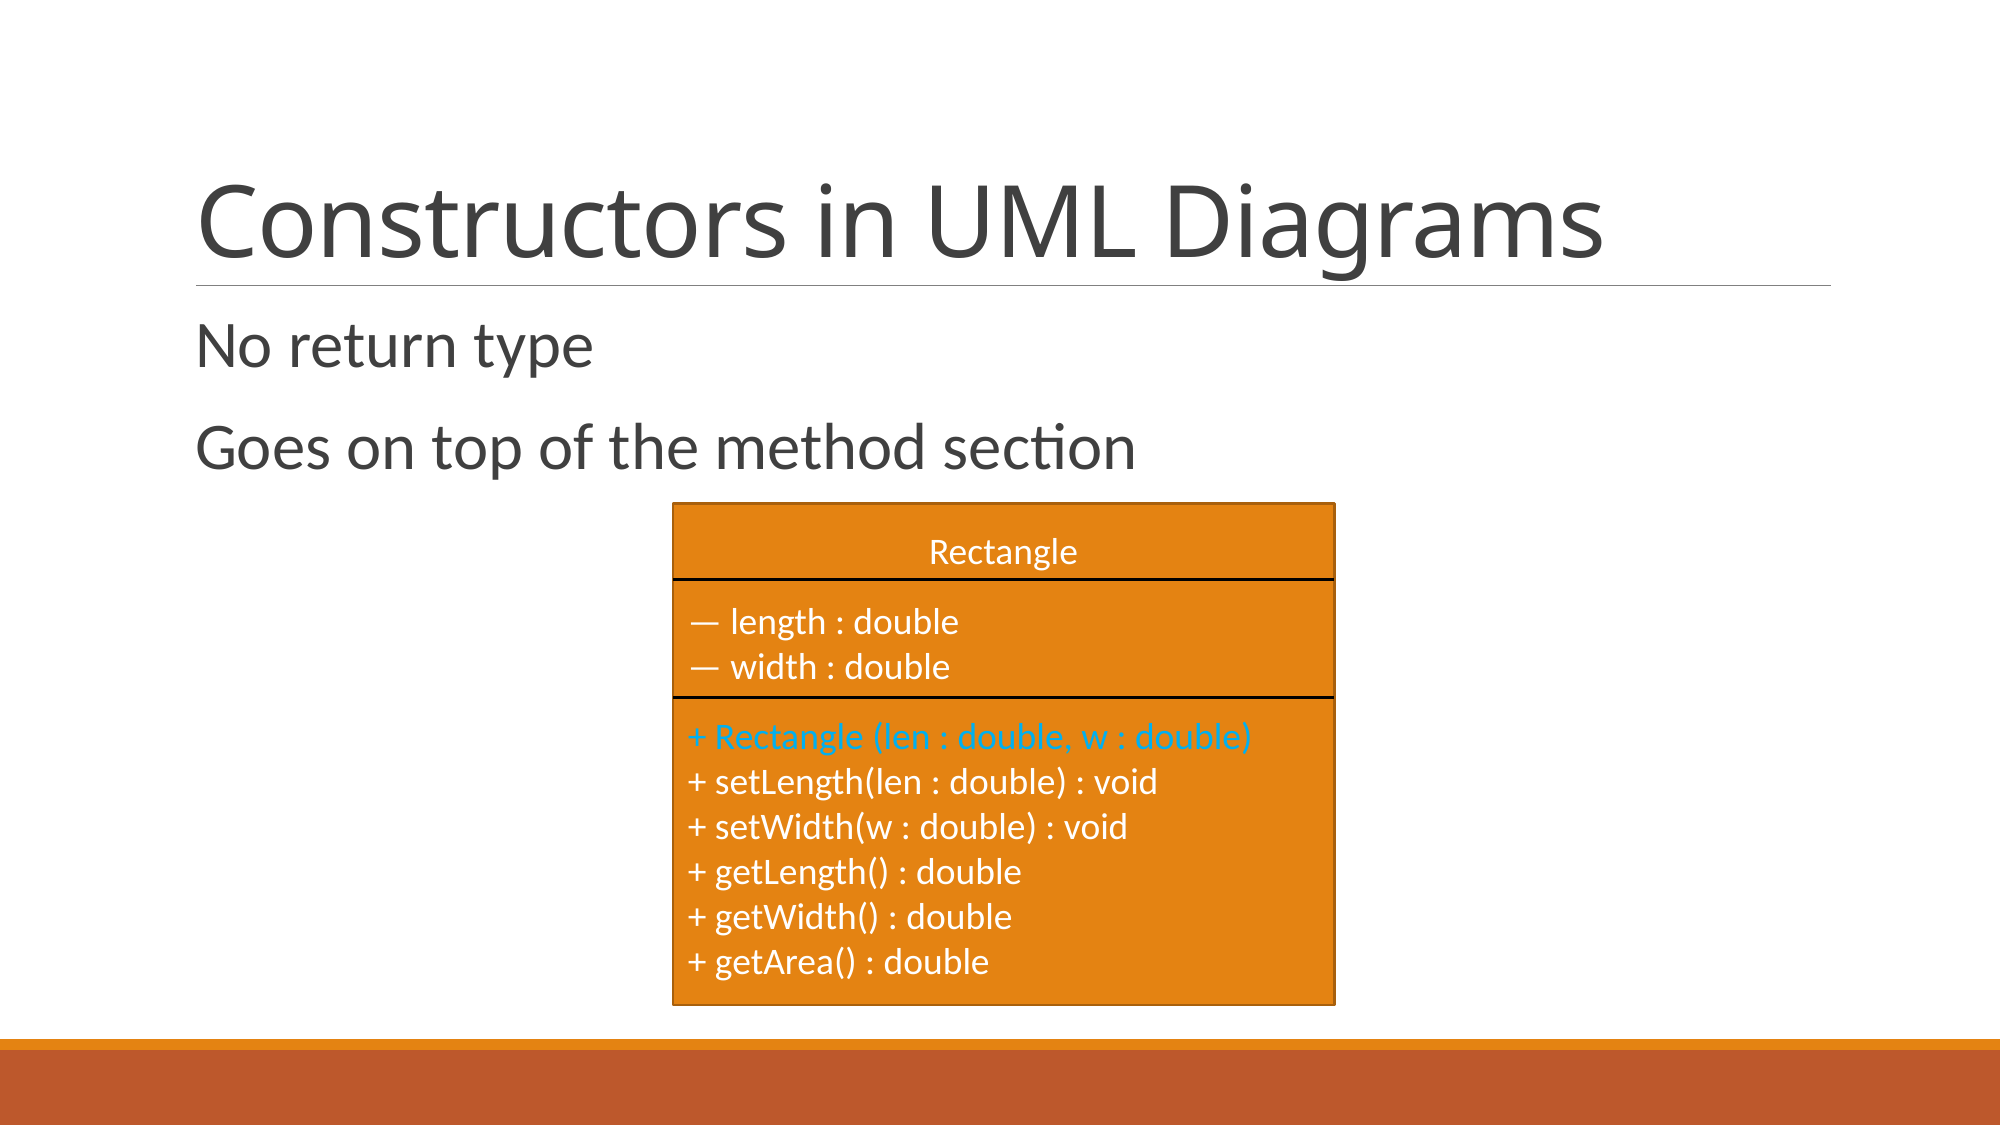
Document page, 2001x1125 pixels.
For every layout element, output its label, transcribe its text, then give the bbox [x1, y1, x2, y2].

list No return type Goes on top of the method section [180, 302, 1830, 963]
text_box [672, 502, 1335, 1006]
title Constructors in UML Diagrams [180, 47, 1830, 285]
